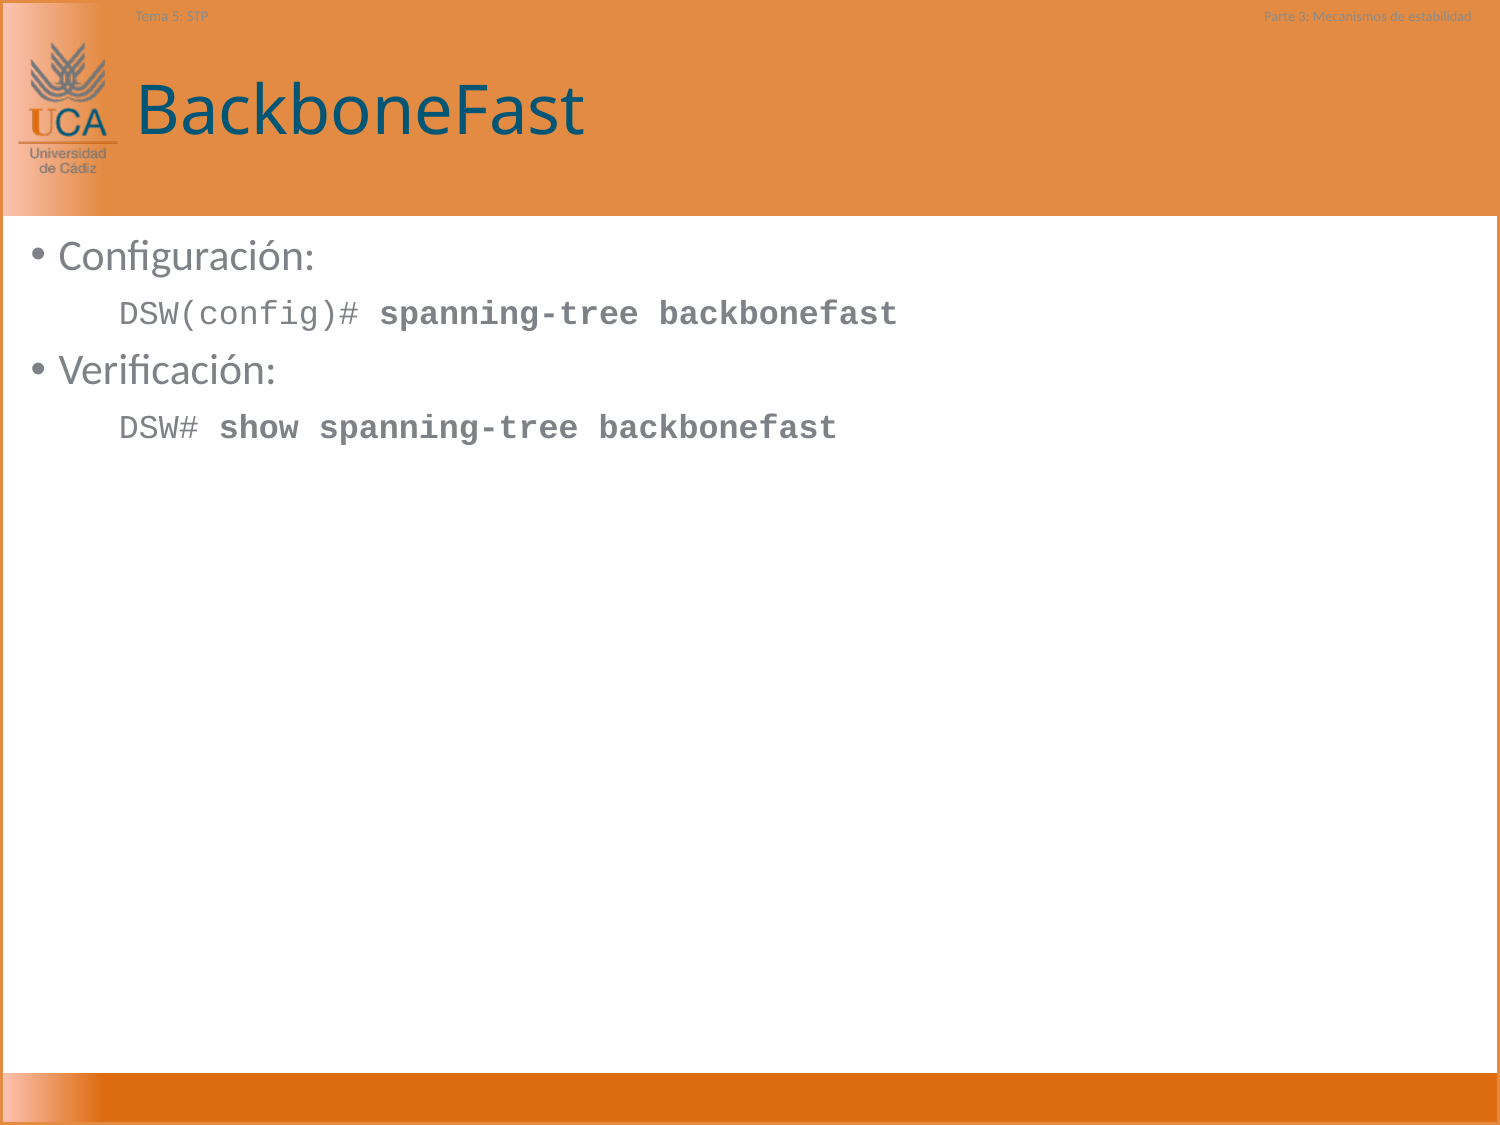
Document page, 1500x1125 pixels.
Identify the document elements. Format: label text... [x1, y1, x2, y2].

list Parte 3: Mecanismos de estabilidad [841, 1, 1488, 33]
list Tema 5: STP [120, 1, 831, 33]
picture [15, 40, 121, 176]
list Configuración: DSW(config)# spanning-tree backbonefast Verificación: DSW# show spanning-tree backbonefast [15, 225, 1488, 1074]
title BackboneFast [120, 48, 1488, 176]
